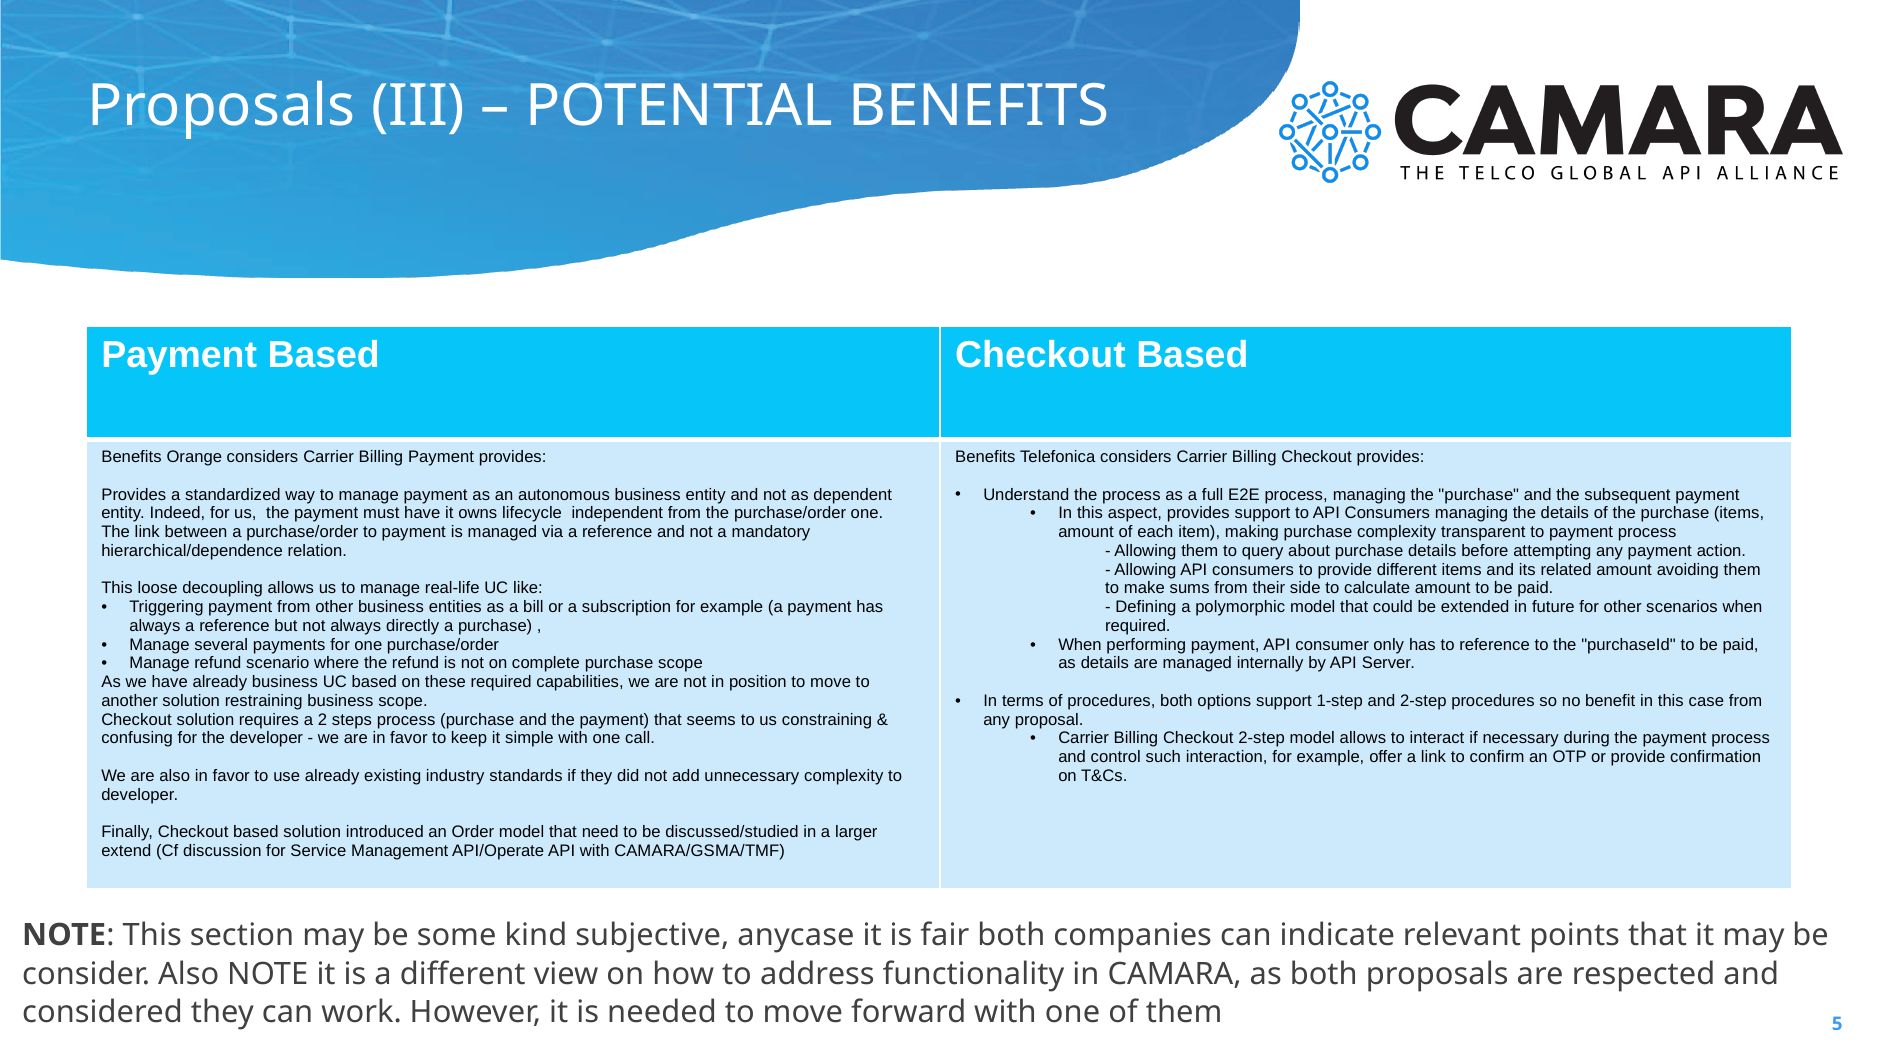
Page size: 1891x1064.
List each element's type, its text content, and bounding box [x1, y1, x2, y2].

list NOTE: This section may be some kind subjective, anycase it is fair both companies can indicate relevant points that it may be consider. Also NOTE it is a different view on how to address functionality in CAMARA, as both proposals are respected and considered they can work. However, it is needed to move forward with one of them [22, 913, 1869, 1030]
picture [0, 0, 1300, 278]
table_header Checkout Based [941, 327, 1791, 437]
table_cell Benefits Orange considers Carrier Billing Payment provides: Provides a standardized way to manage payment as an autonomous business entity and not as dependent entity. Indeed, for us, the payment must have it owns lifecycle independent from the purchase/order one. The link between a purchase/order to payment is managed via a reference and not a mandatory hierarchical/dependence relation. This loose decoupling allows us to manage real-life UC like: Triggering payment from other business entities as a bill or a subscription for example (a payment has always a reference but not always directly a purchase) , Manage several payments for one purchase/order Manage refund scenario where the refund is not on complete purchase scope As we have already business UC based on these required capabilities, we are not in position to move to another solution restraining business scope. Checkout solution requires a 2 steps process (purchase and the payment) that seems to us constraining & confusing for the developer - we are in favor to keep it simple with one call. We are also in favor to use already existing industry standards if they did not add unnecessary complexity to developer. Finally, Checkout based solution introduced an Order model that need to be discussed/studied in a larger extend (Cf discussion for Service Management API/Operate API with CAMARA/GSMA/TMF) [87, 442, 939, 888]
table_header Payment Based [87, 327, 939, 437]
table_cell Benefits Telefonica considers Carrier Billing Checkout provides: Understand the process as a full E2E process, managing the "purchase" and the subsequent payment In this aspect, provides support to API Consumers managing the details of the purchase (items, amount of each item), making purchase complexity transparent to payment process - Allowing them to query about purchase details before attempting any payment action. - Allowing API consumers to provide different items and its related amount avoiding them to make sums from their side to calculate amount to be paid. - Defining a polymorphic model that could be extended in future for other scenarios when required. When performing payment, API consumer only has to reference to the "purchaseId" to be paid, as details are managed internally by API Server. In terms of procedures, both options support 1-step and 2-step procedures so no benefit in this case from any proposal. Carrier Billing Checkout 2-step model allows to interact if necessary during the payment process and control such interaction, for example, offer a link to confirm an OTP or provide confirmation on T&Cs. [941, 442, 1791, 888]
title Proposals (III) – POTENTIAL BENEFITS [72, 67, 1869, 197]
